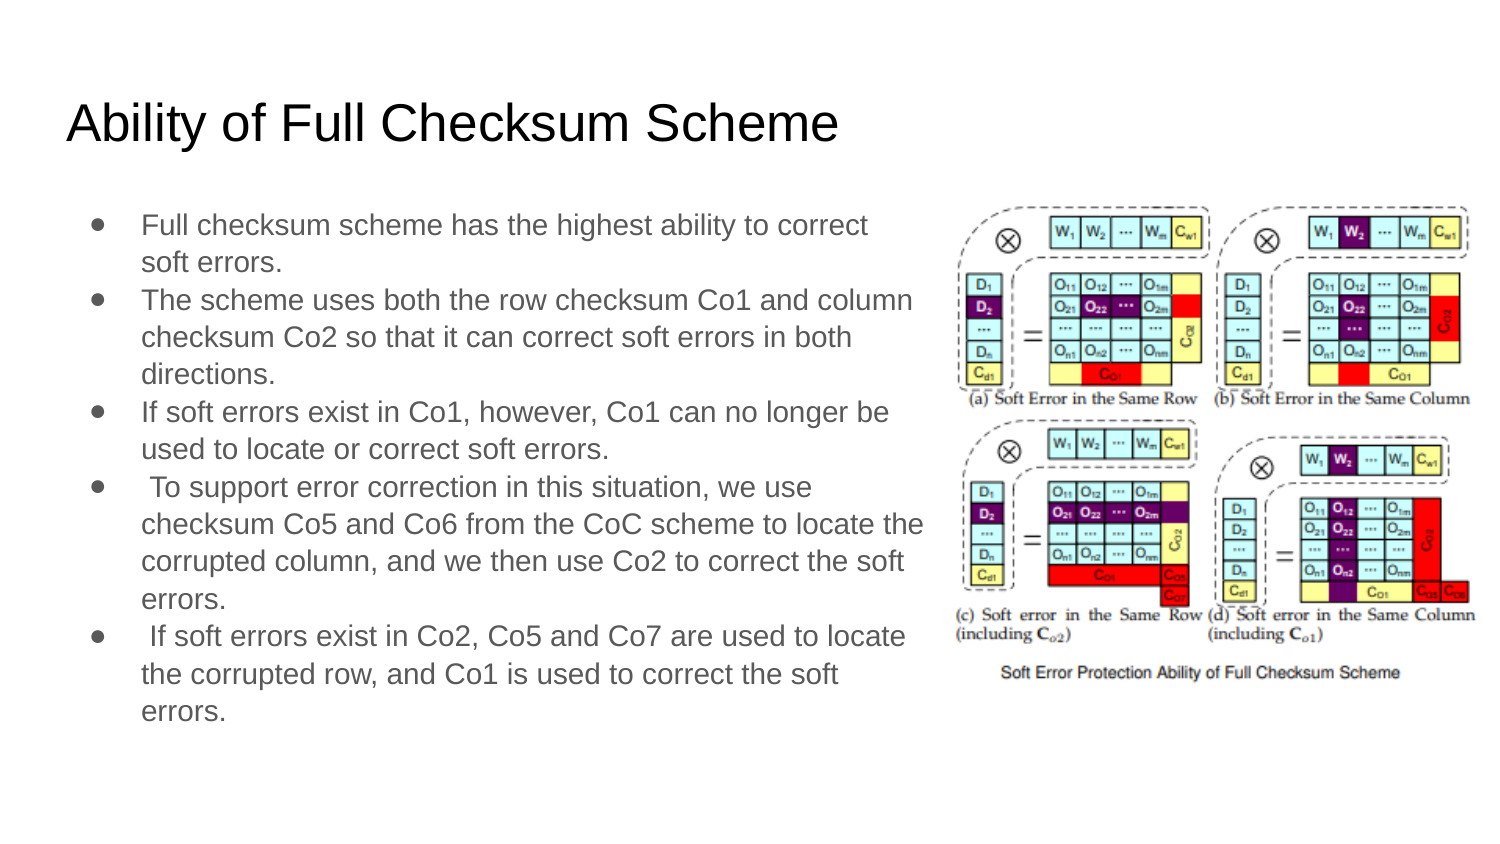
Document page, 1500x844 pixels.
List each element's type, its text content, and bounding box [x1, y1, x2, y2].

title Ability of Full Checksum Scheme [51, 72, 1449, 167]
list Full checksum scheme has the highest ability to correct soft errors. The scheme uses both the row checksum Co1 and column checksum Co2 so that it can correct soft errors in both directions. If soft errors exist in Co1, however, Co1 can no longer be used to locate or correct soft errors. To support error correction in this situation, we use checksum Co5 and Co6 from the CoC scheme to locate the corrupted column, and we then use Co2 to correct the soft errors. If soft errors exist in Co2, Co5 and Co7 are used to locate the corrupted row, and Co1 is used to correct the soft errors. [51, 189, 942, 750]
picture [940, 188, 1481, 702]
